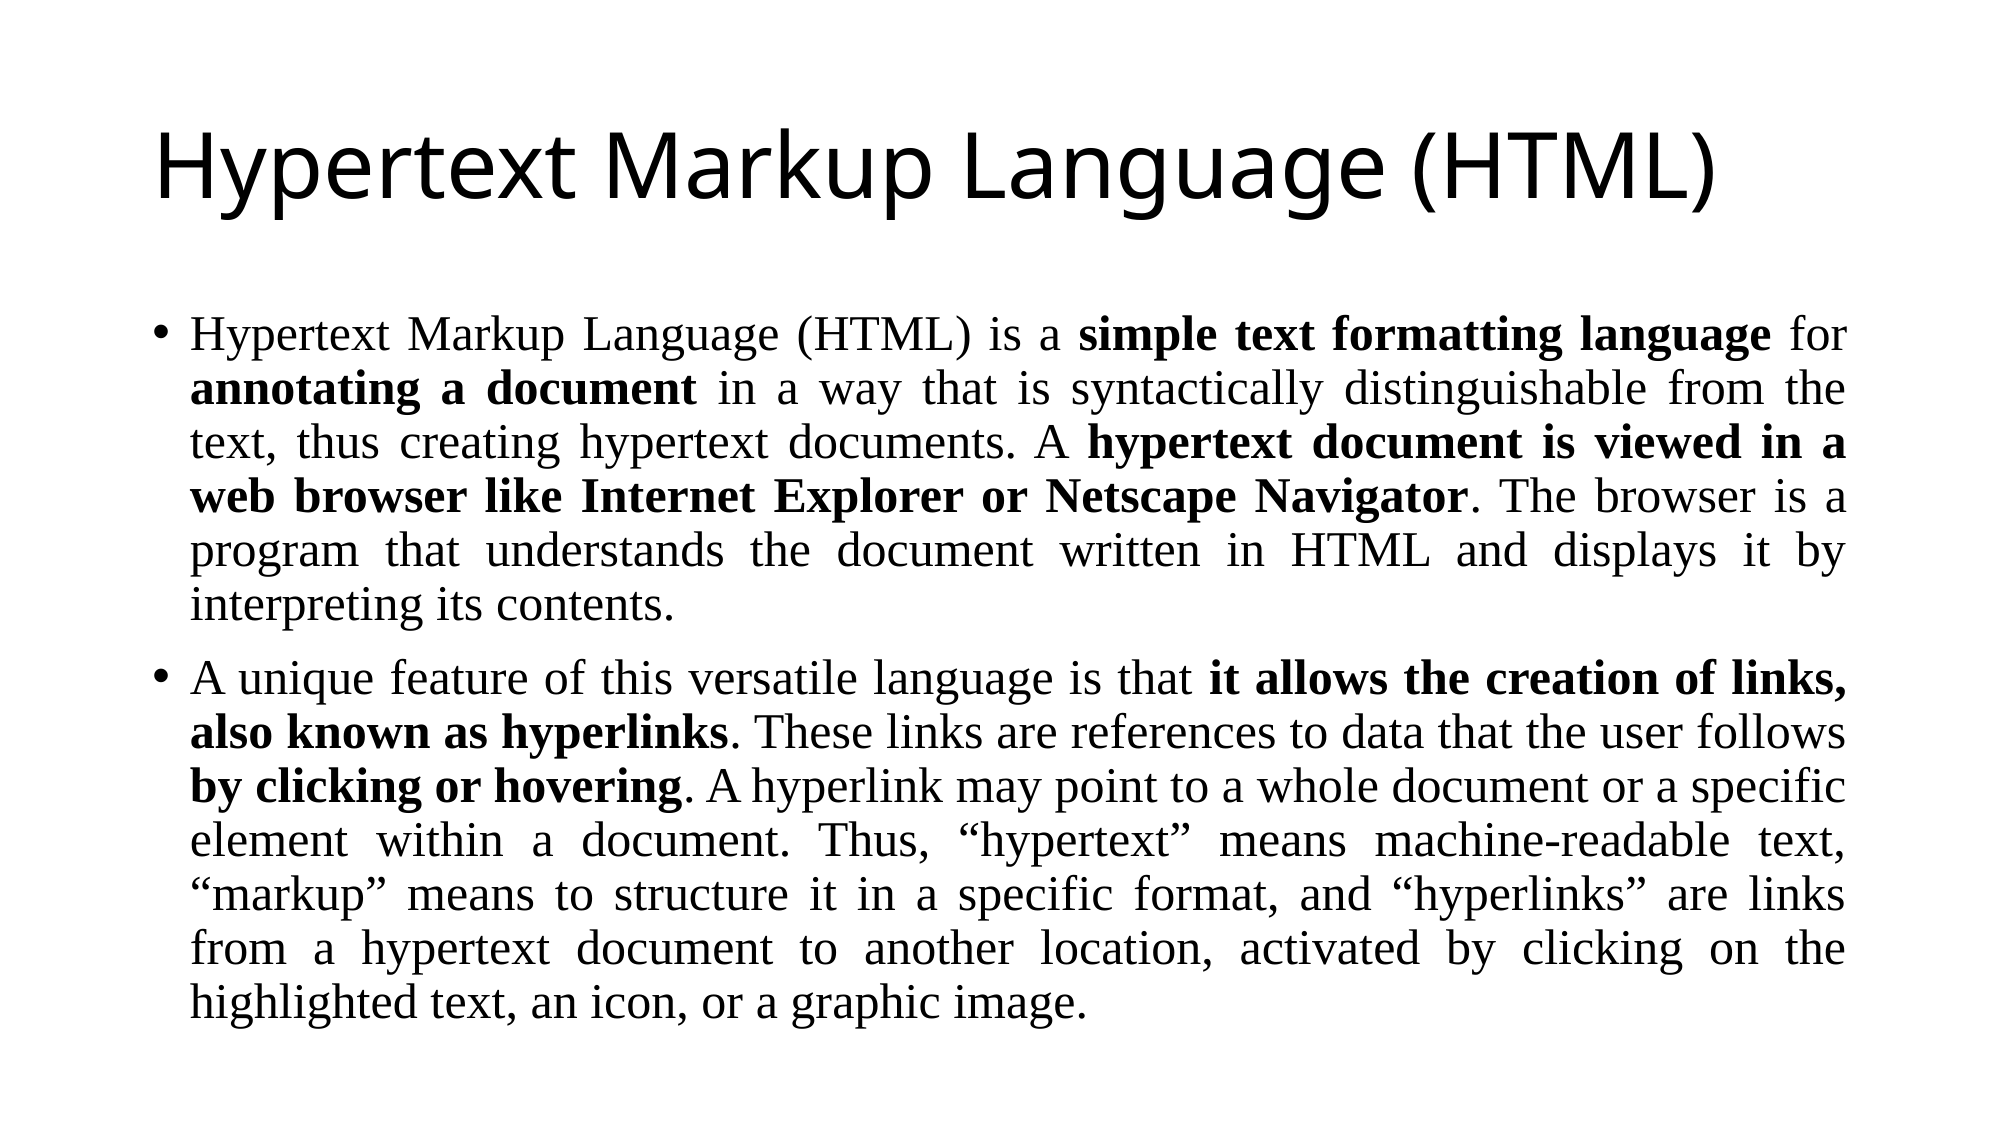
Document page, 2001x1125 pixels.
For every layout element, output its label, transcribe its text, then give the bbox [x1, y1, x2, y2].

title Hypertext Markup Language (HTML) [137, 59, 1863, 278]
list Hypertext Markup Language (HTML) is a simple text formatting language for annotating a document in a way that is syntactically distinguishable from the text, thus creating hypertext documents. A hypertext document is viewed in a web browser like Internet Explorer or Netscape Navigator. The browser is a program that understands the document written in HTML and displays it by interpreting its contents. A unique feature of this versatile language is that it allows the creation of links, also known as hyperlinks. These links are references to data that the user follows by clicking or hovering. A hyperlink may point to a whole document or a specific element within a document. Thus, “hypertext” means machine-readable text, “markup” means to structure it in a specific format, and “hyperlinks” are links from a hypertext document to another location, activated by clicking on the highlighted text, an icon, or a graphic image. [137, 299, 1863, 1052]
